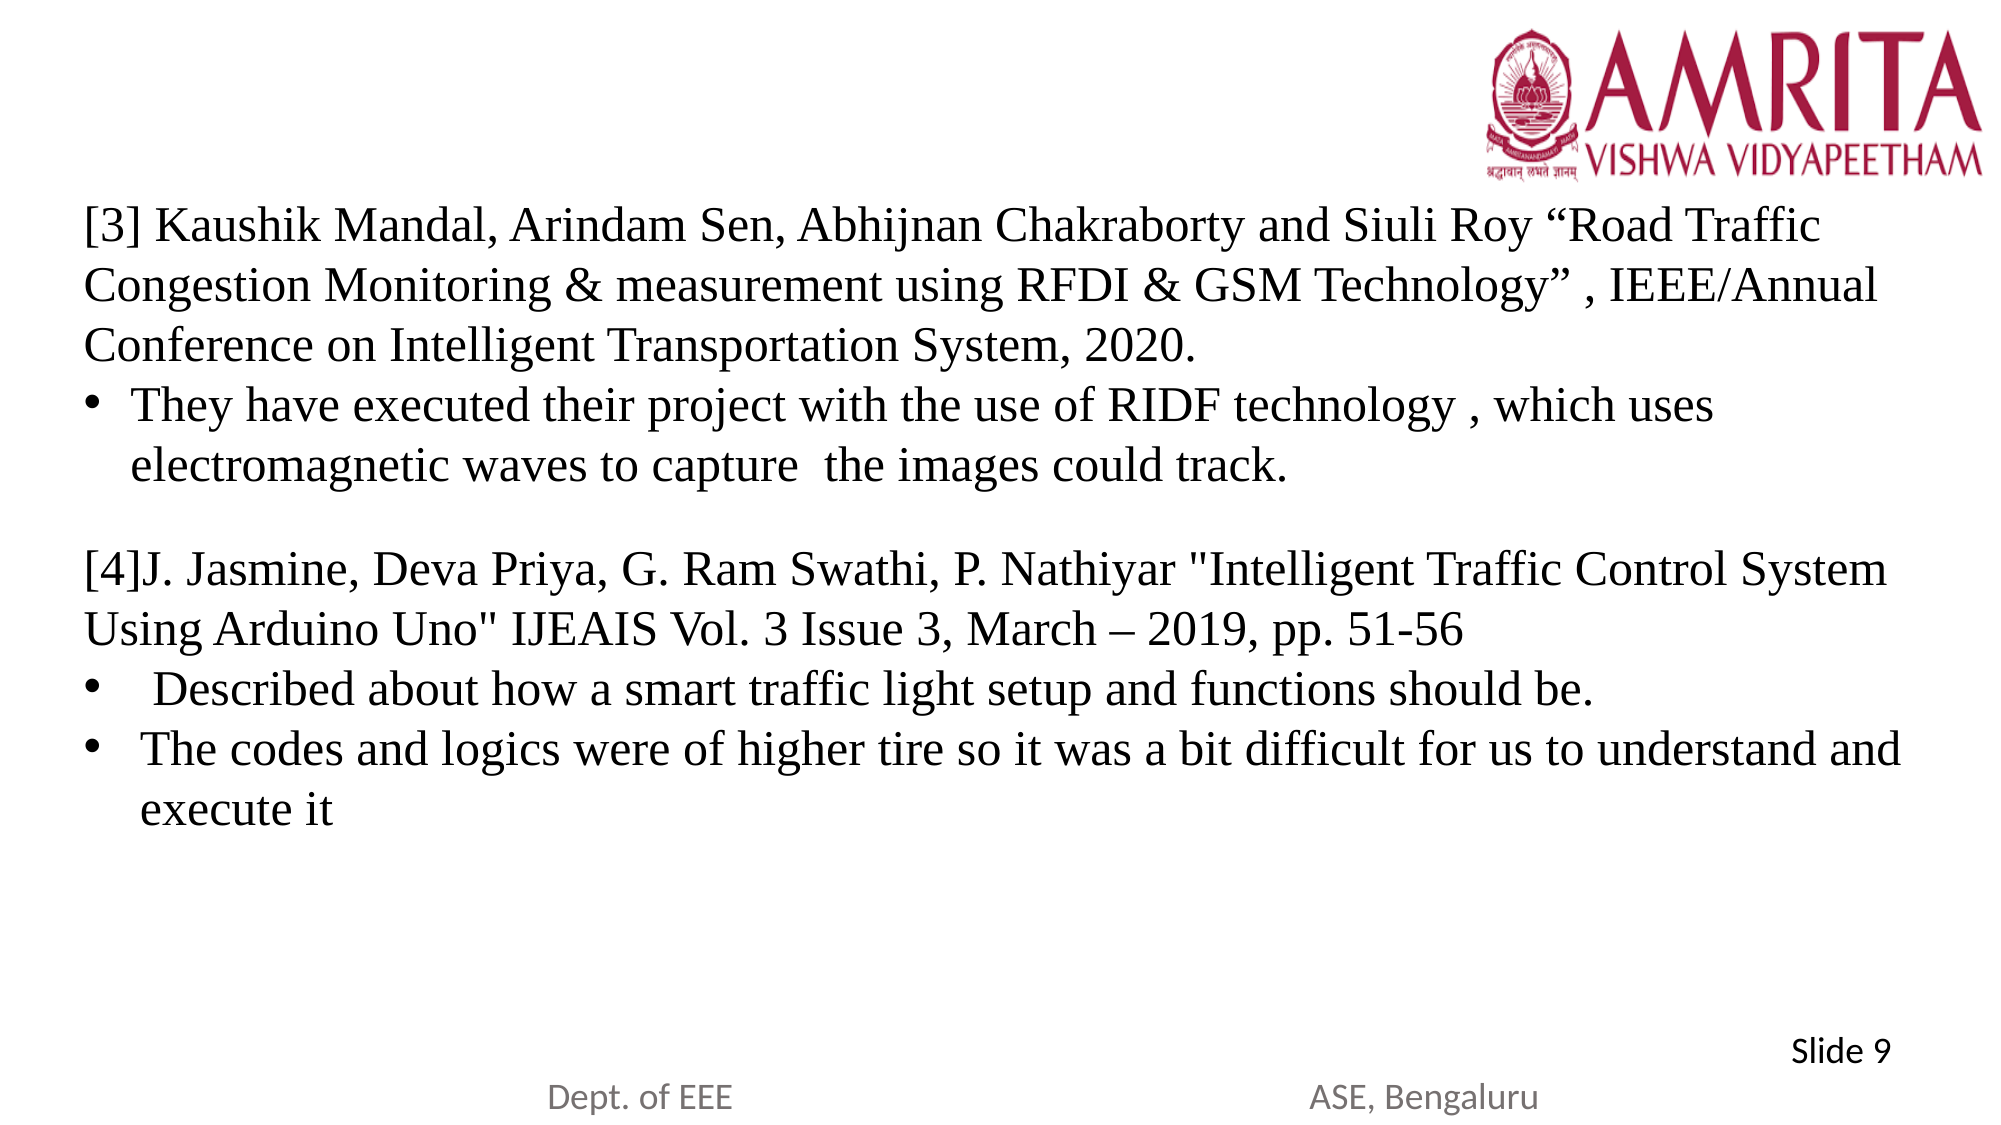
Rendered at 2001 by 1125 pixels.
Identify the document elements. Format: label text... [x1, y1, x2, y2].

text_box Dept. of EEE ASE, Bengaluru [532, 1064, 1735, 1125]
picture [1484, 18, 1985, 195]
text_box [3] Kaushik Mandal, Arindam Sen, Abhijnan Chakraborty and Siuli Roy “Road Traffic Congestion Monitoring & measurement using RFDI & GSM Technology” , IEEE/Annual Conference on Intelligent Transportation System, 2020. They have executed their project with the use of RIDF technology , which uses electromagnetic waves to capture the images could track. [68, 183, 2000, 499]
text_box Slide 9 [1776, 1018, 1985, 1124]
text_box [4]J. Jasmine, Deva Priya, G. Ram Swathi, P. Nathiyar "Intelligent Traffic Control System Using Arduino Uno" IJEAIS Vol. 3 Issue 3, March – 2019, pp. 51-56 Described about how a smart traffic light setup and functions should be. The codes and logics were of higher tire so it was a bit difficult for us to understand and execute it [68, 528, 1973, 903]
